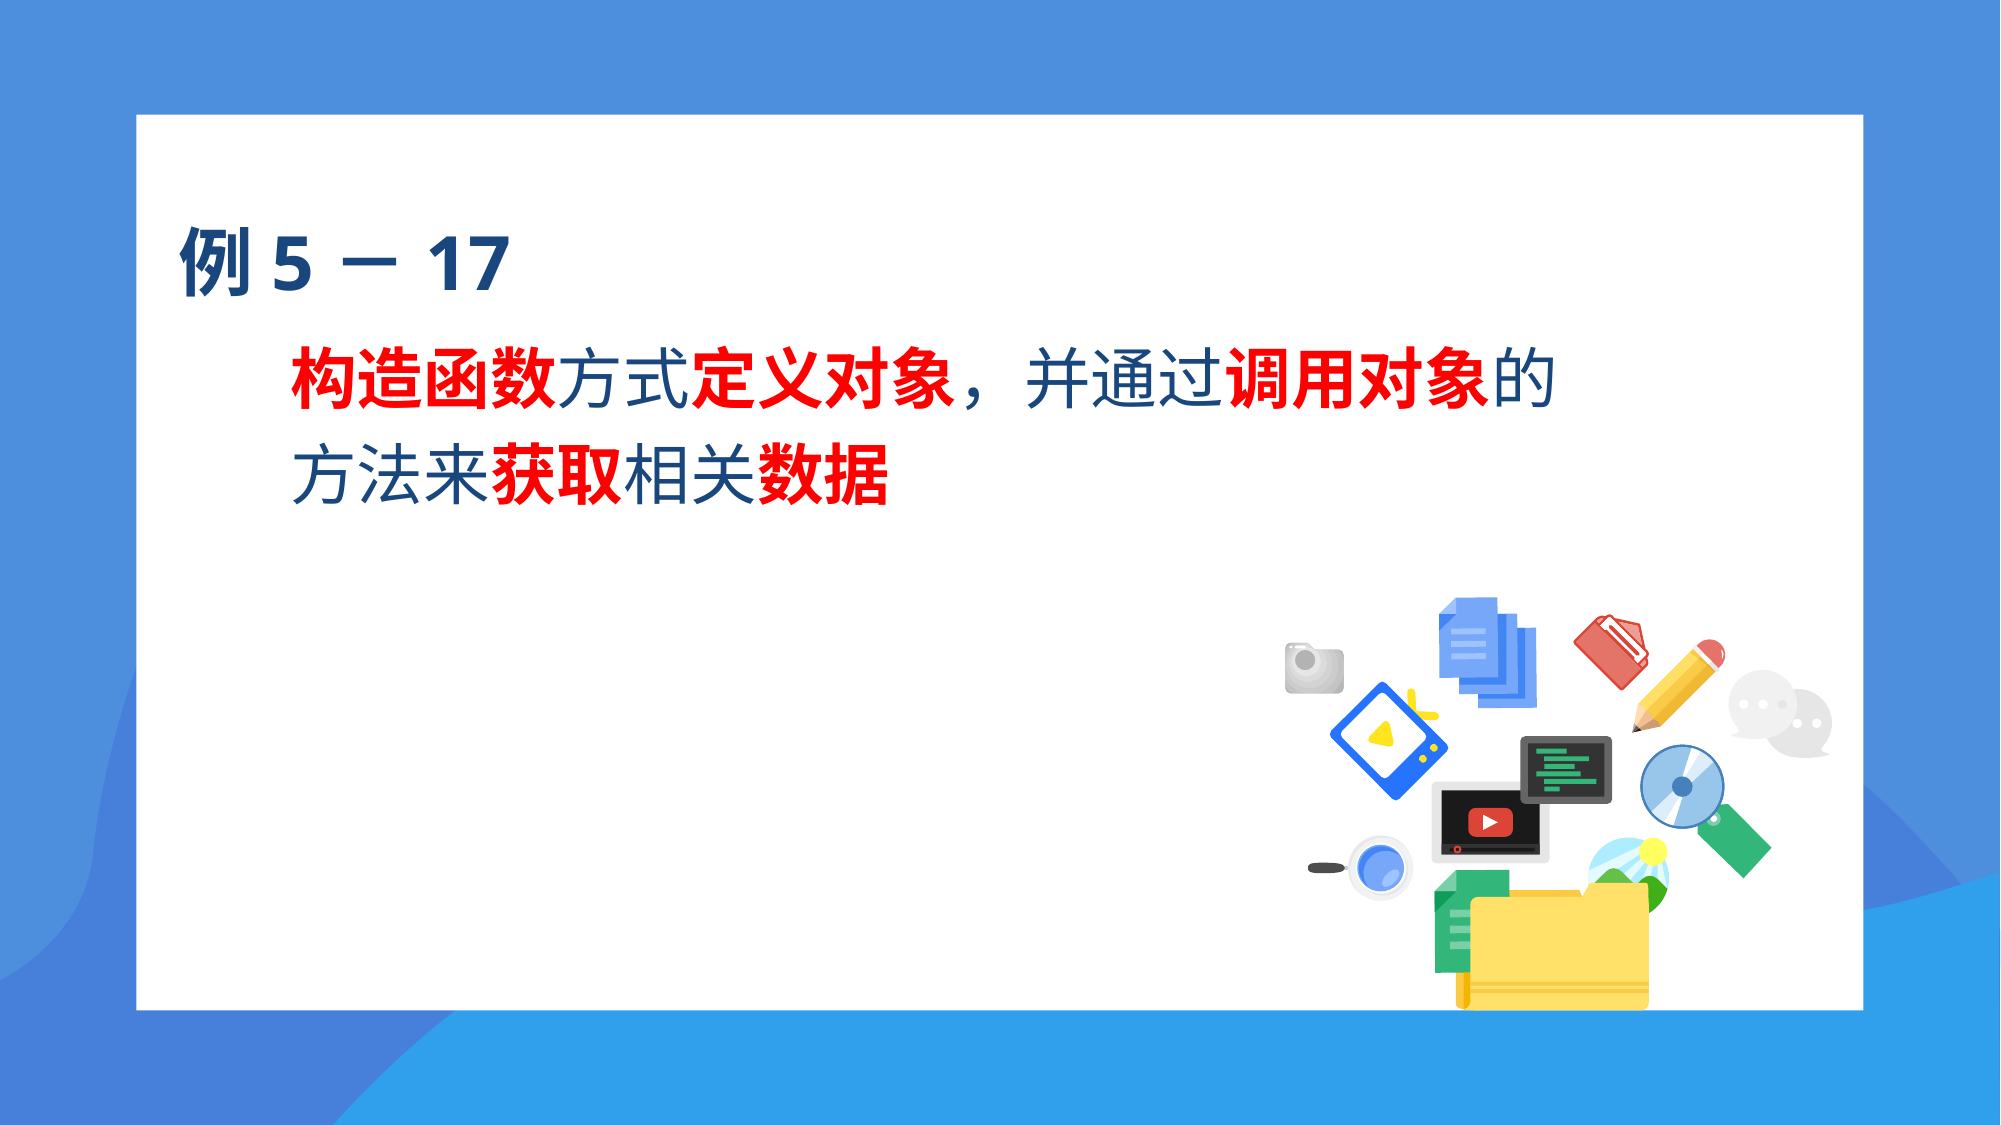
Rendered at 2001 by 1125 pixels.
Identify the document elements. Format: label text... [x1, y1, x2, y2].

title 例5－17 [163, 176, 1053, 314]
list 构造函数方式定义对象，并通过调用对象的方法来获取相关数据 [274, 313, 1626, 594]
